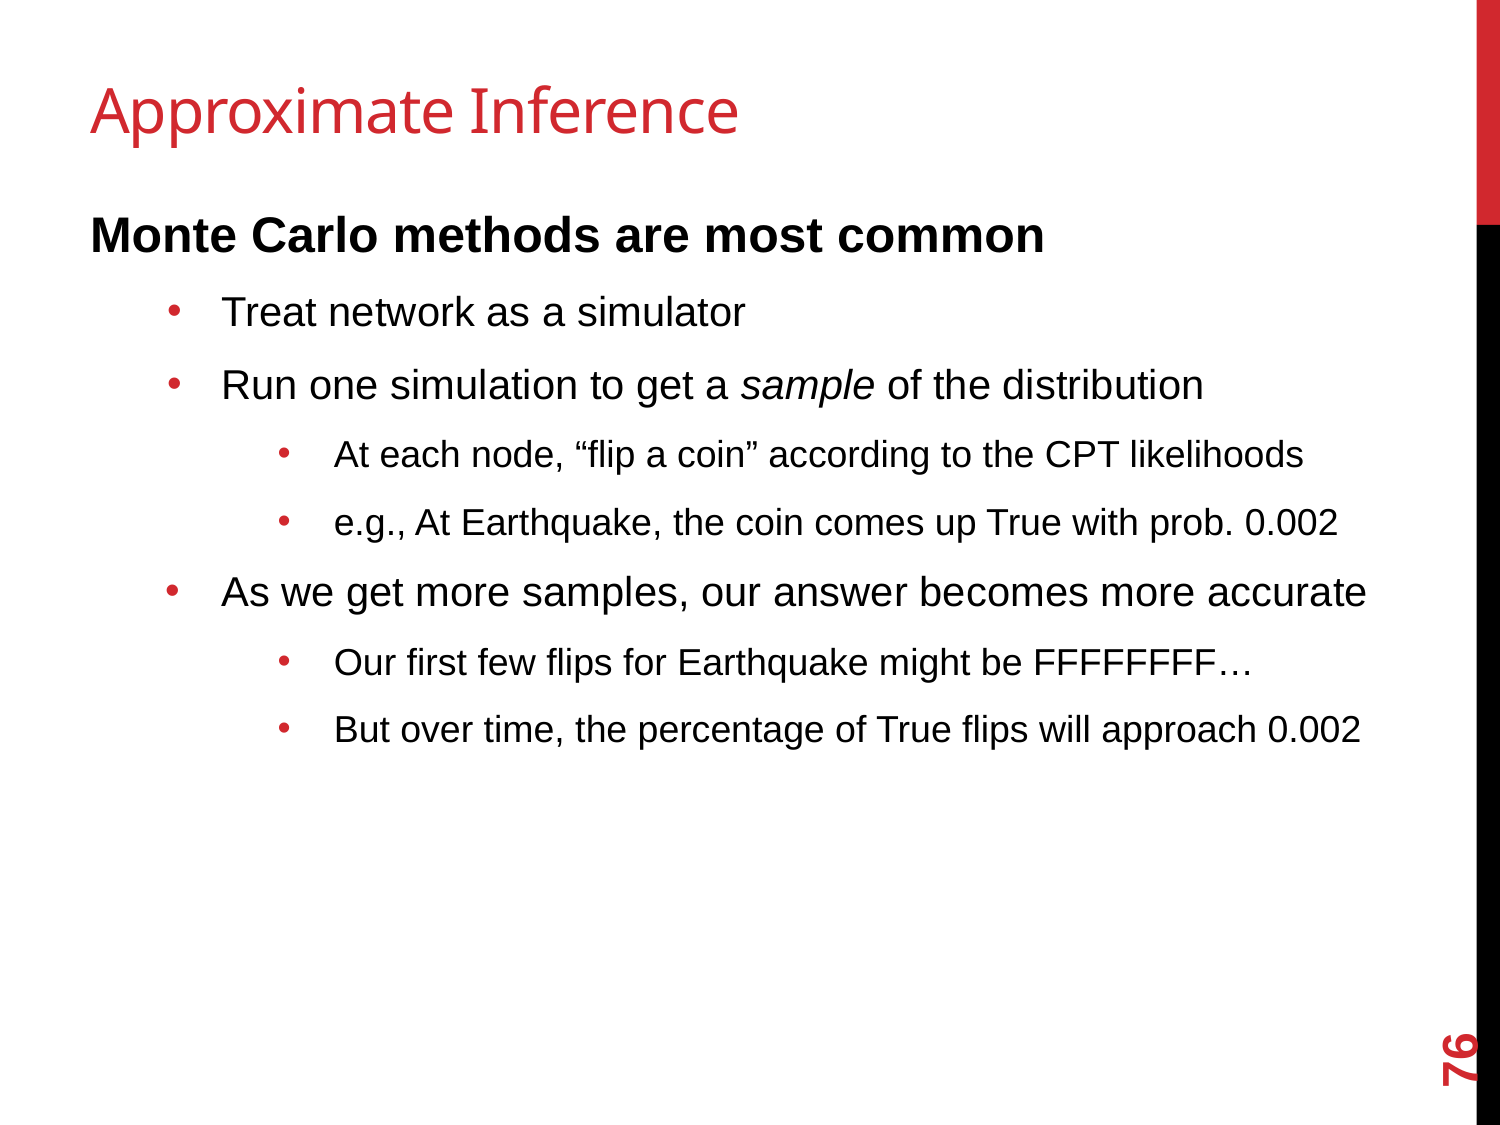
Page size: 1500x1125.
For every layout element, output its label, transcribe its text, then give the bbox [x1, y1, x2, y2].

title Approximate Inference [75, 25, 1401, 154]
slide_number 76 [1427, 887, 1488, 1104]
list Monte Carlo methods are most common Treat network as a simulator Run one simulation to get a sample of the distribution At each node, “flip a coin” according to the CPT likelihoods e.g., At Earthquake, the coin comes up True with prob. 0.002 As we get more samples, our answer becomes more accurate Our first few flips for Earthquake might be FFFFFFFF… But over time, the percentage of True flips will approach 0.002 [75, 195, 1401, 1104]
